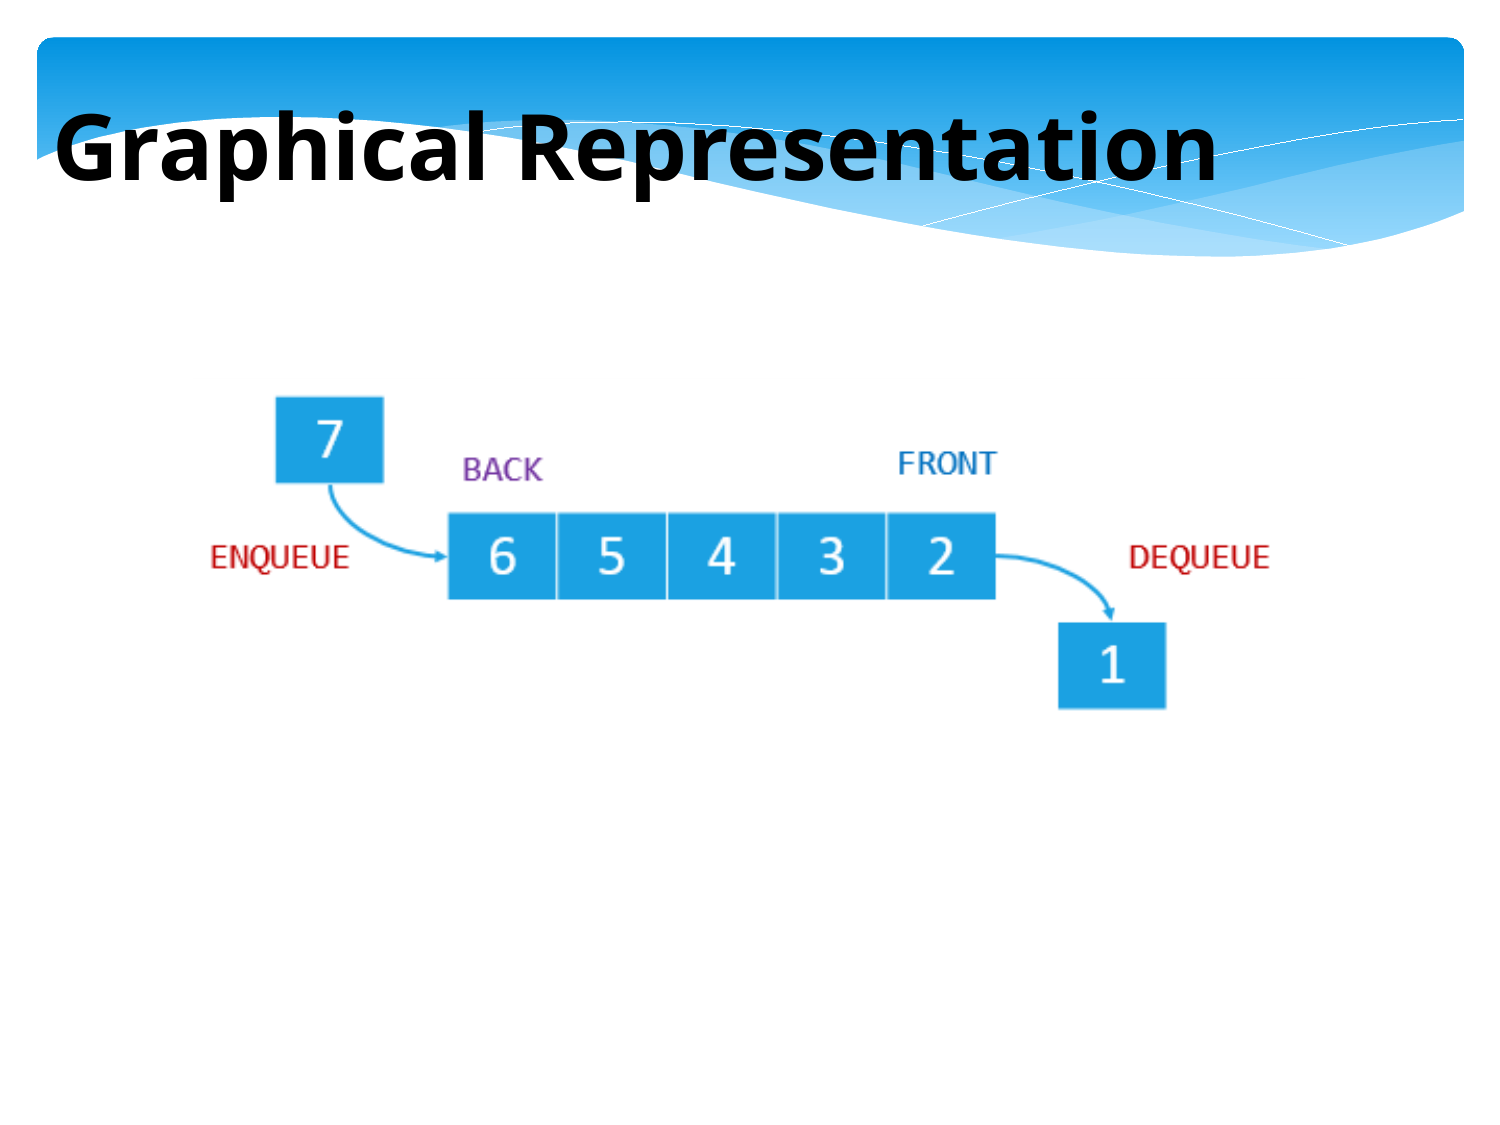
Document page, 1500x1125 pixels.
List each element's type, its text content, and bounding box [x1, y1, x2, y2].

title Graphical Representation [37, 50, 1388, 237]
picture [193, 376, 1305, 746]
